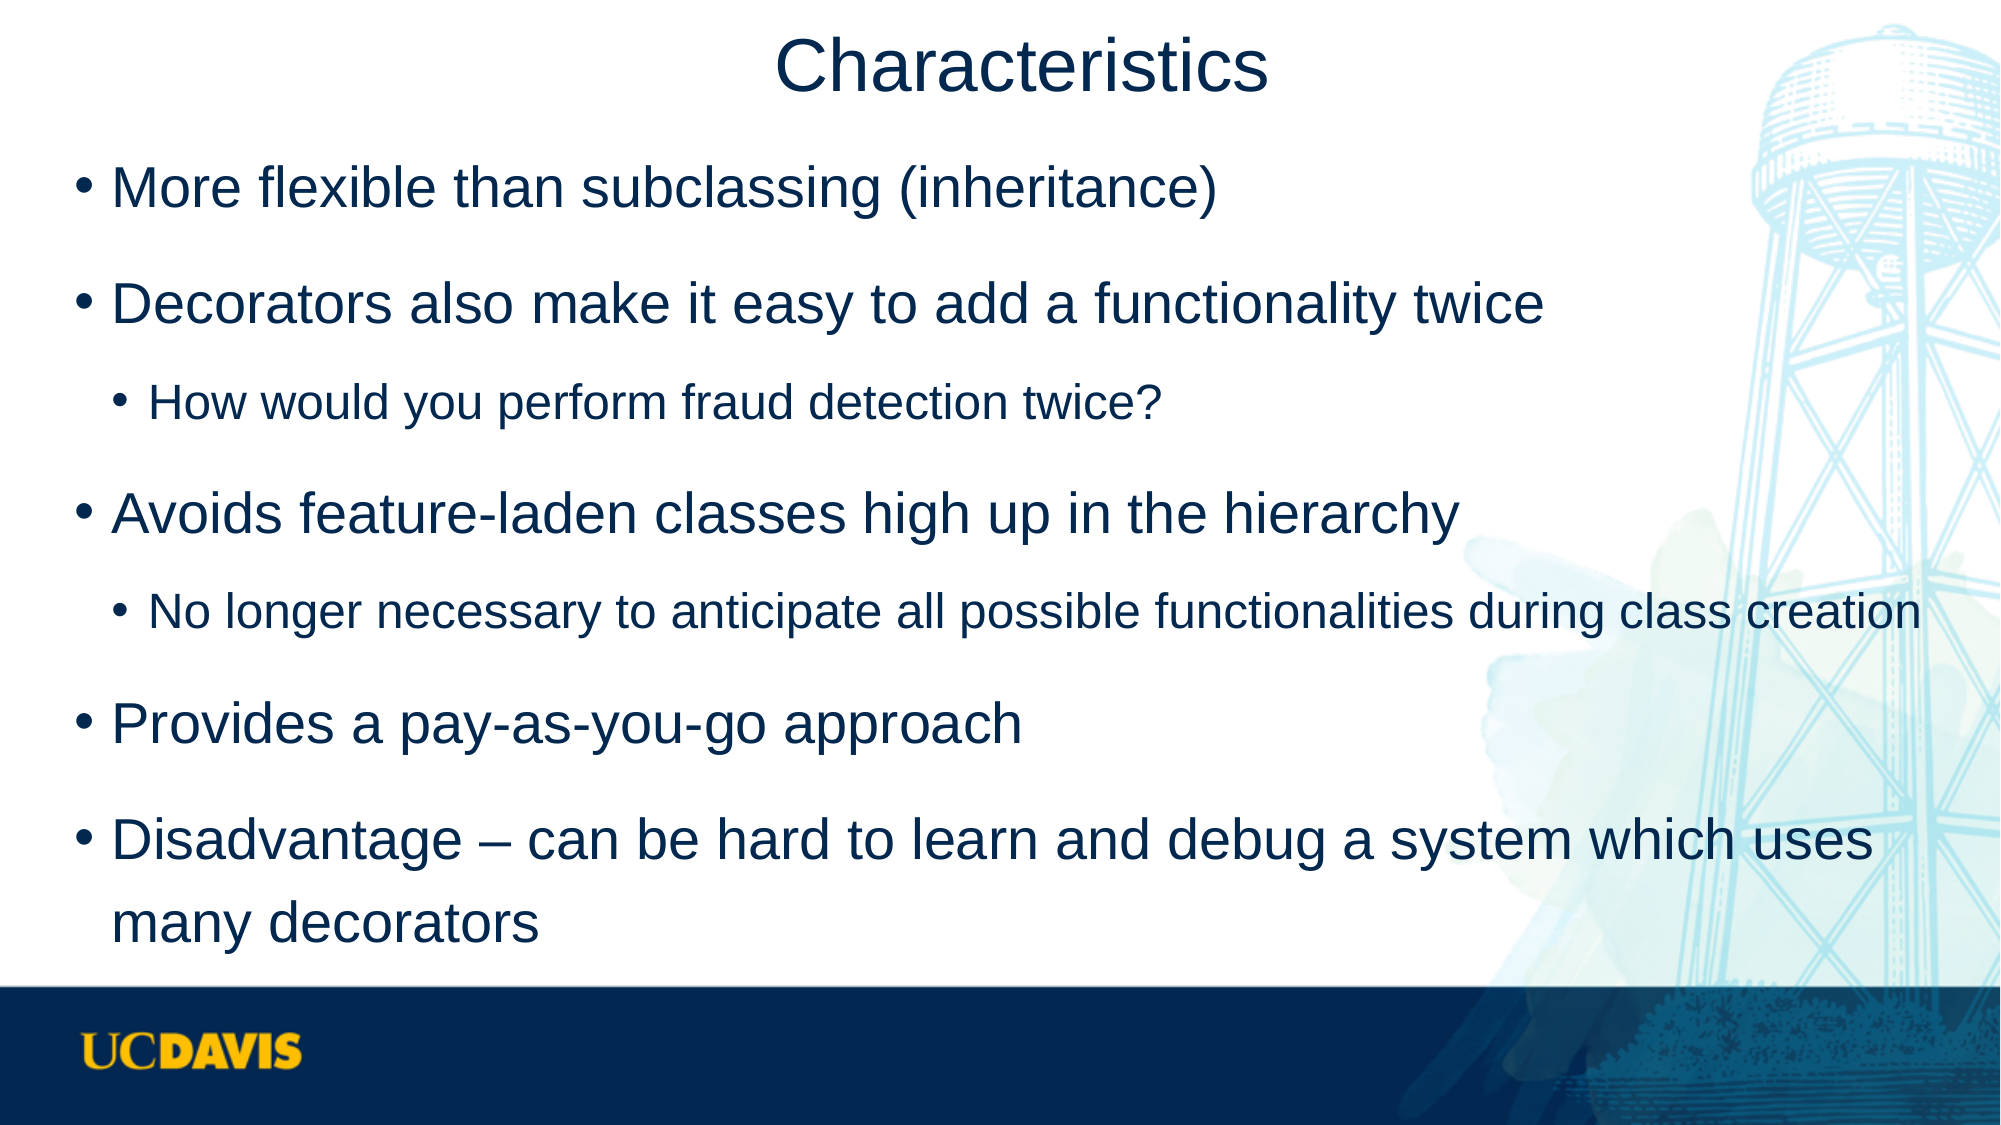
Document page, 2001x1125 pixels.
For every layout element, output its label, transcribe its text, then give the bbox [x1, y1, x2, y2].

list More flexible than subclassing (inheritance) Decorators also make it easy to add a functionality twice How would you perform fraud detection twice? Avoids feature-laden classes high up in the hierarchy No longer necessary to anticipate all possible functionalities during class creation Provides a pay-as-you-go approach Disadvantage – can be hard to learn and debug a system which uses many decorators [59, 128, 1938, 985]
picture [0, 0, 2001, 1125]
title Characteristics [0, 0, 2000, 115]
